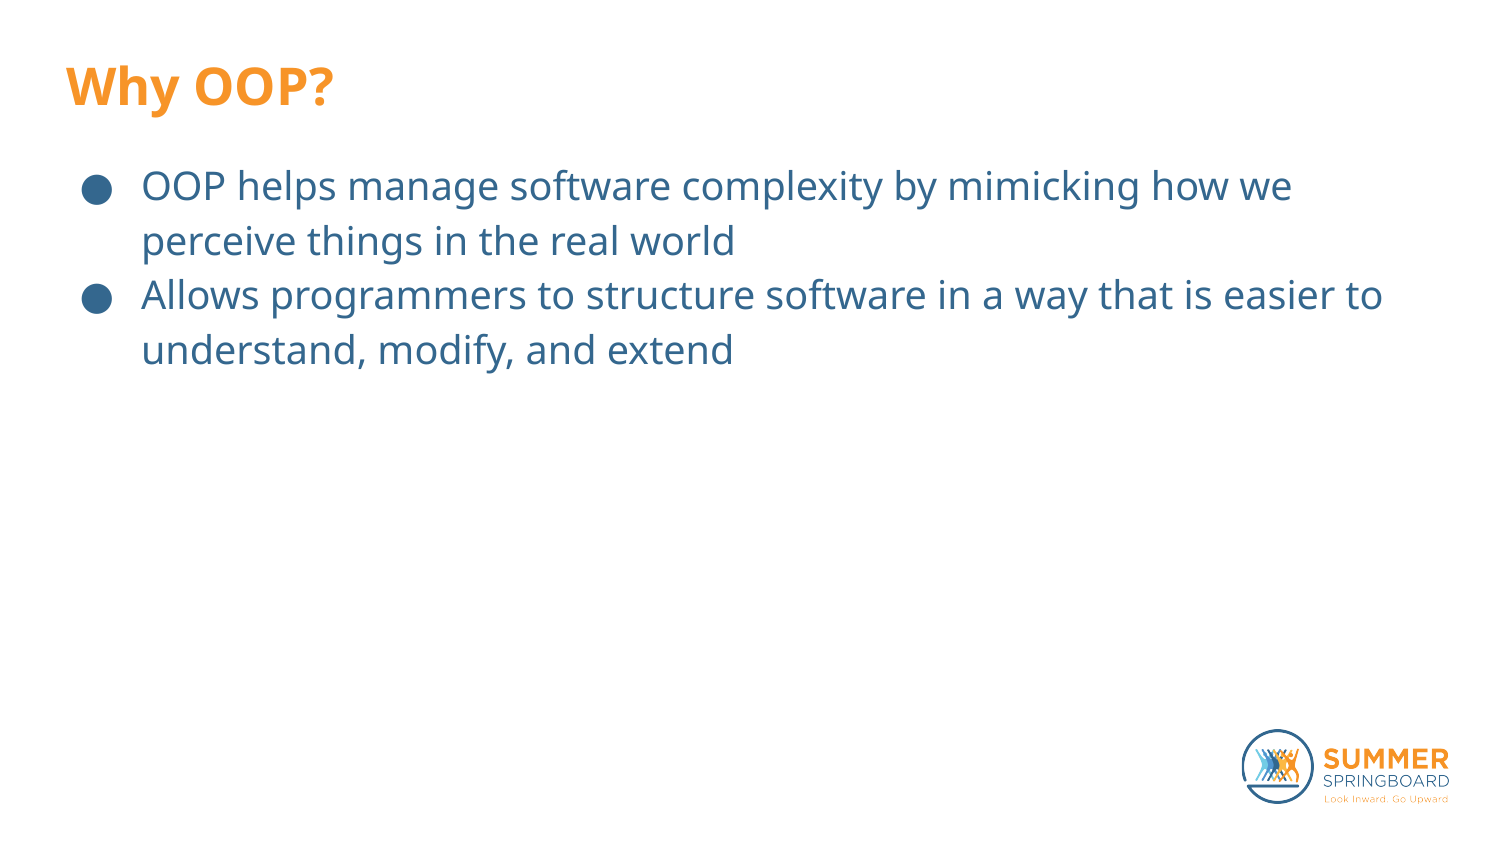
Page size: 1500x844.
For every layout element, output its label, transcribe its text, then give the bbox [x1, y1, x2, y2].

title Why OOP? [51, 26, 1449, 139]
list OOP helps manage software complexity by mimicking how we perceive things in the real world Allows programmers to structure software in a way that is easier to understand, modify, and extend [51, 139, 1449, 714]
picture [1241, 729, 1449, 804]
